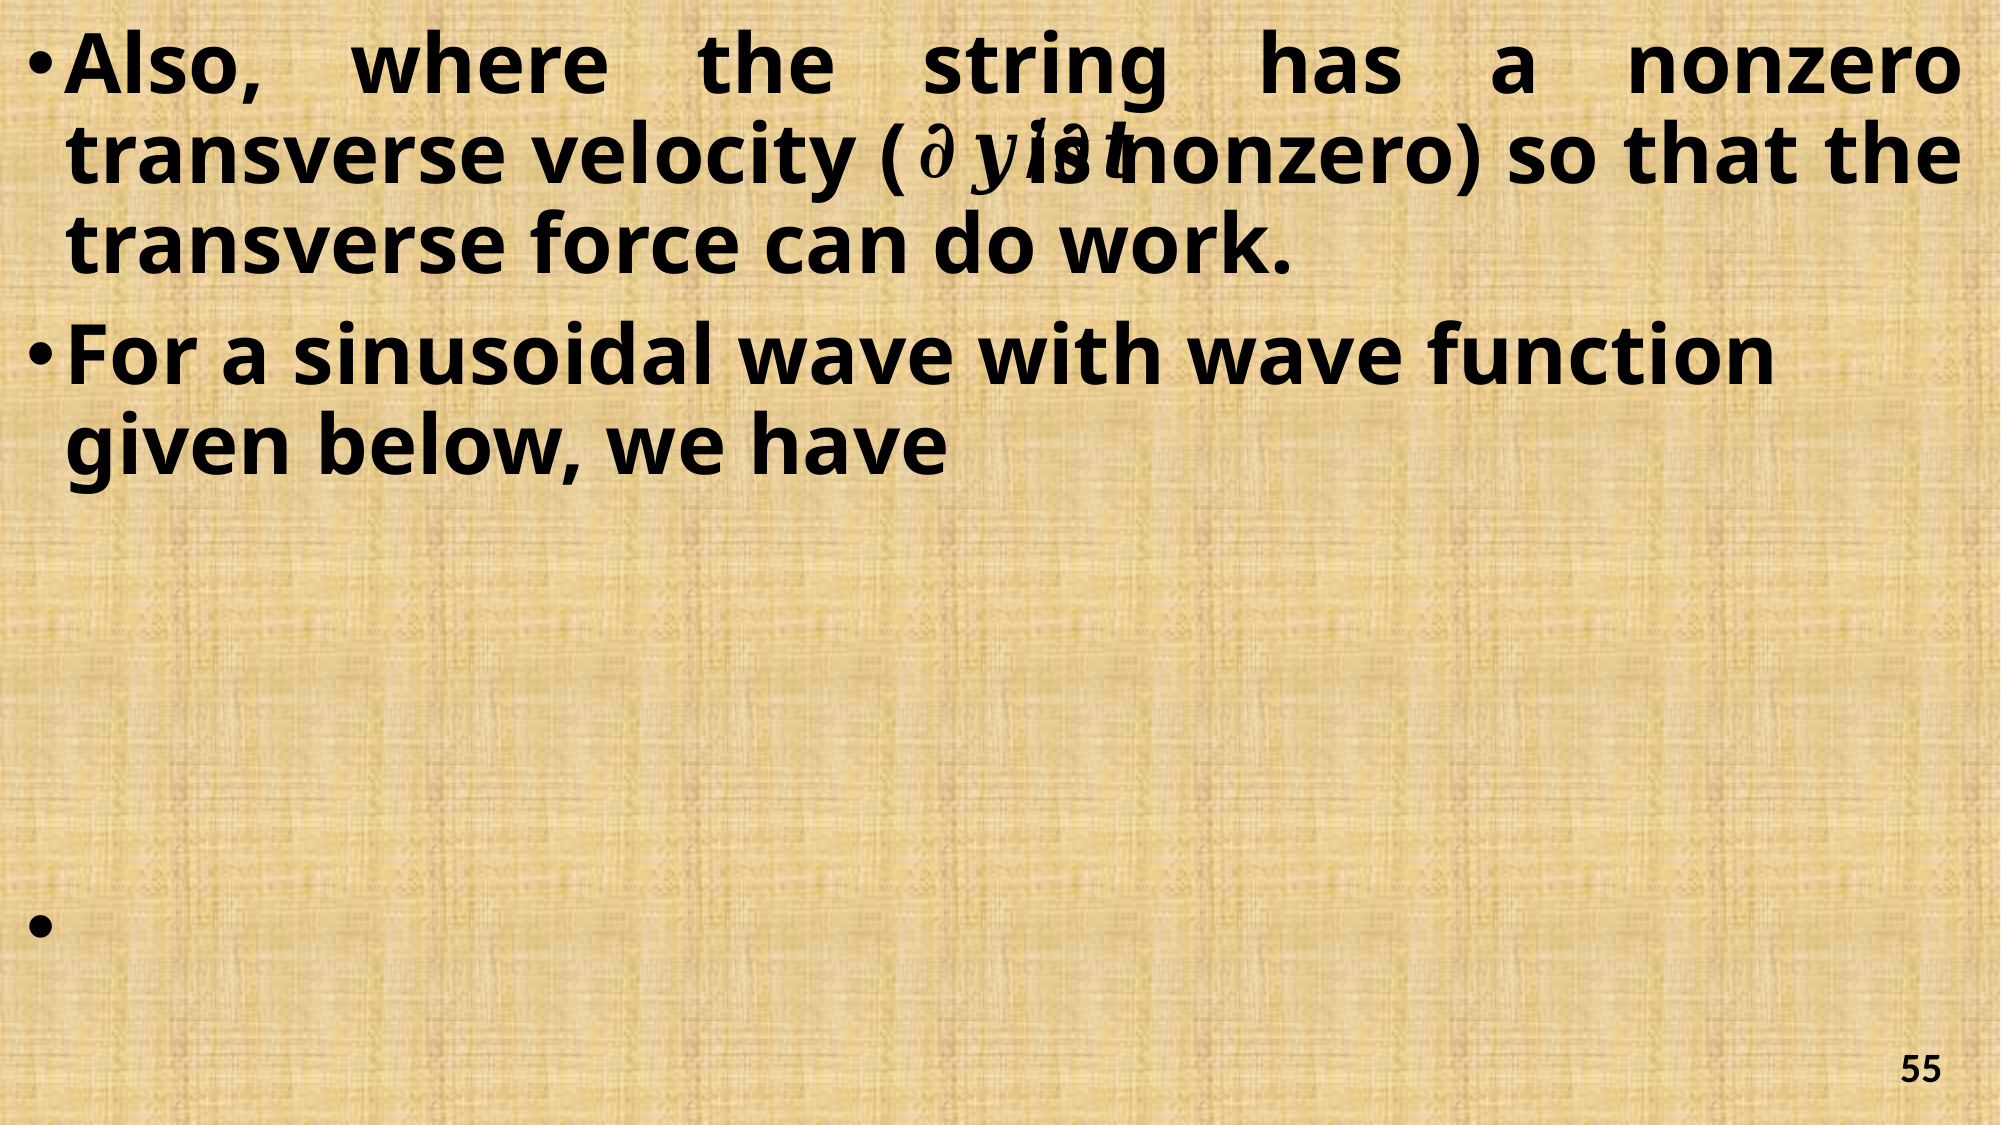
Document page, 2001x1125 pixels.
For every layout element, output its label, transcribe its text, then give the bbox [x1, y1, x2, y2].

slide_number 55 [1507, 1035, 1958, 1096]
picture [0, 0, 2001, 1125]
